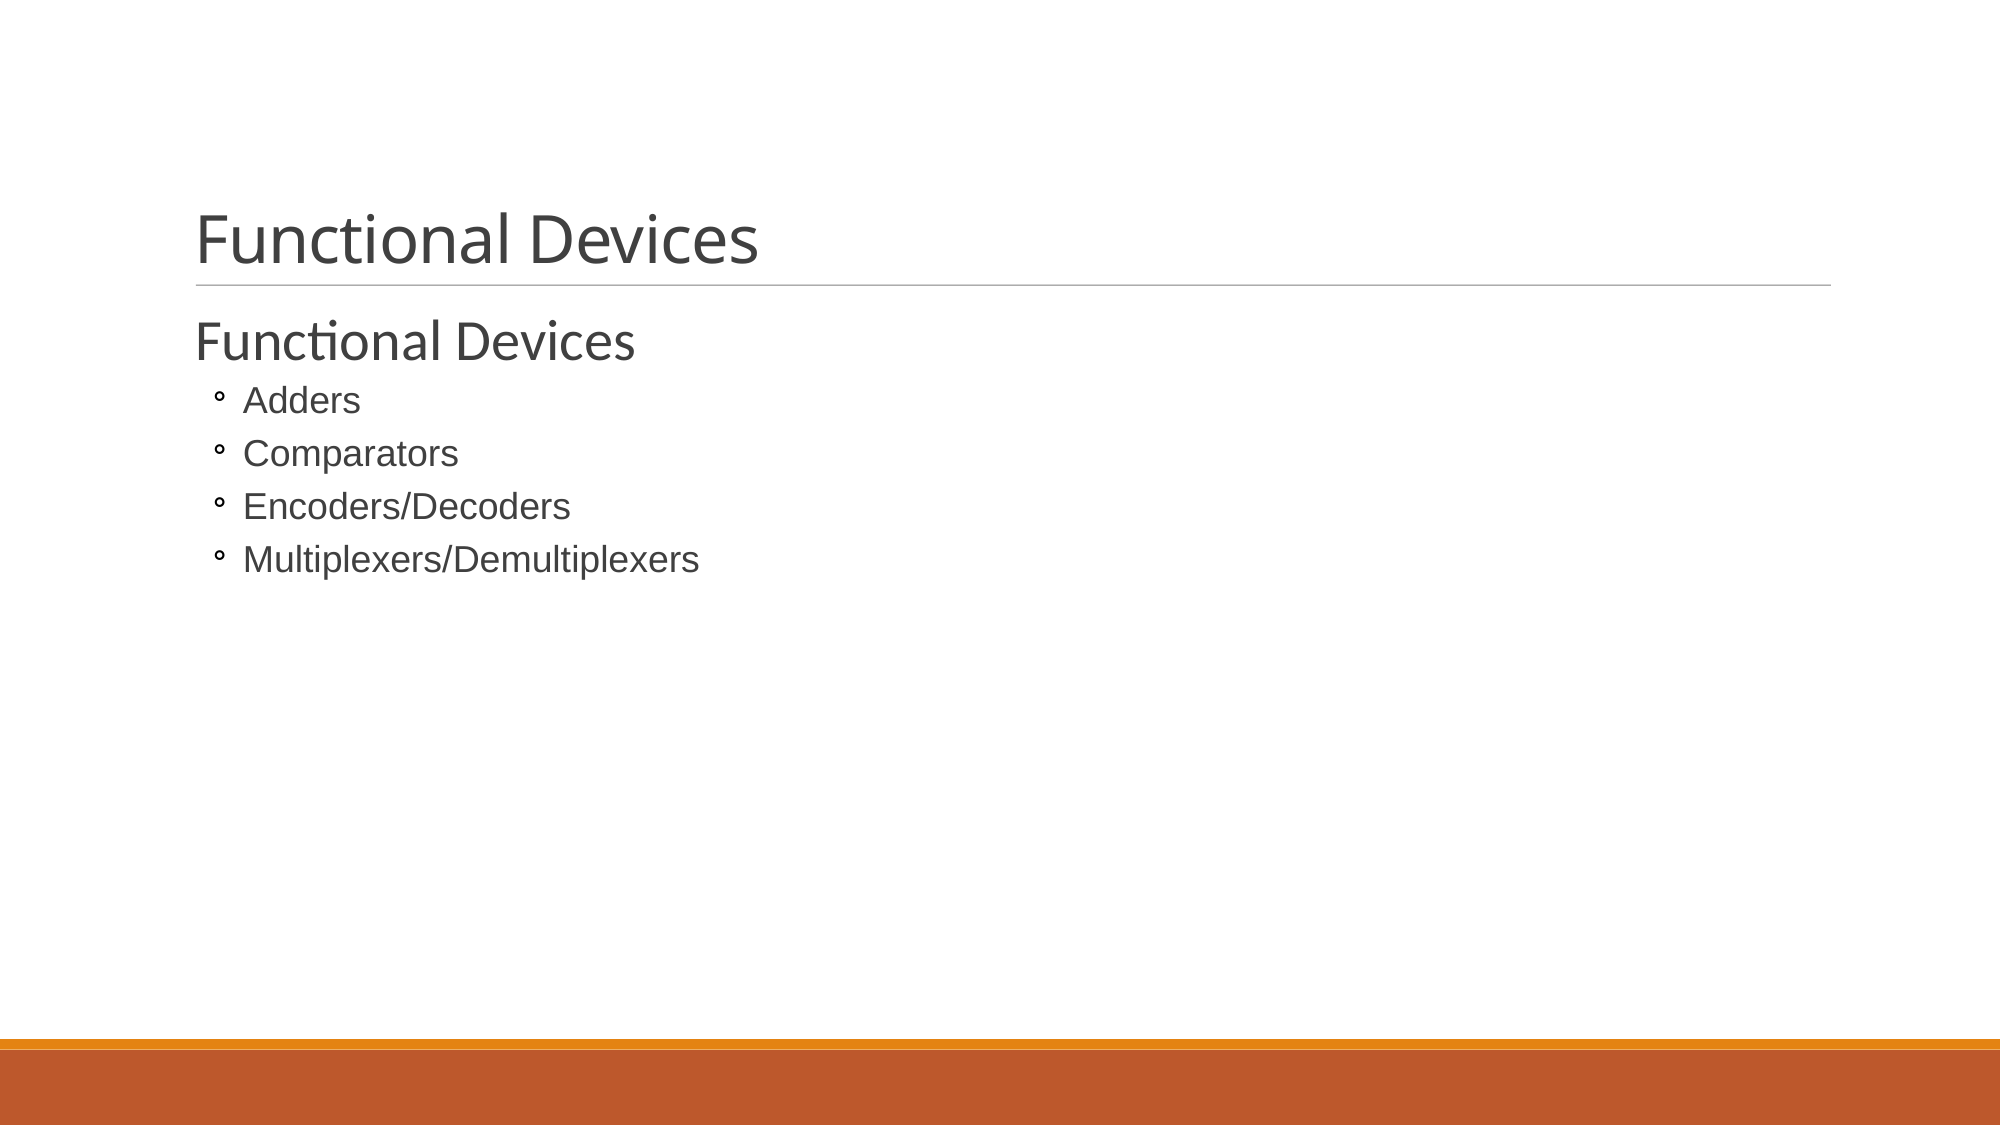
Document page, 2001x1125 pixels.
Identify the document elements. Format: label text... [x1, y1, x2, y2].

text_box Functional Devices Adders Comparators Encoders/Decoders Multiplexers/Demultiplexers [180, 302, 1830, 963]
text_box Functional Devices [180, 47, 1830, 285]
